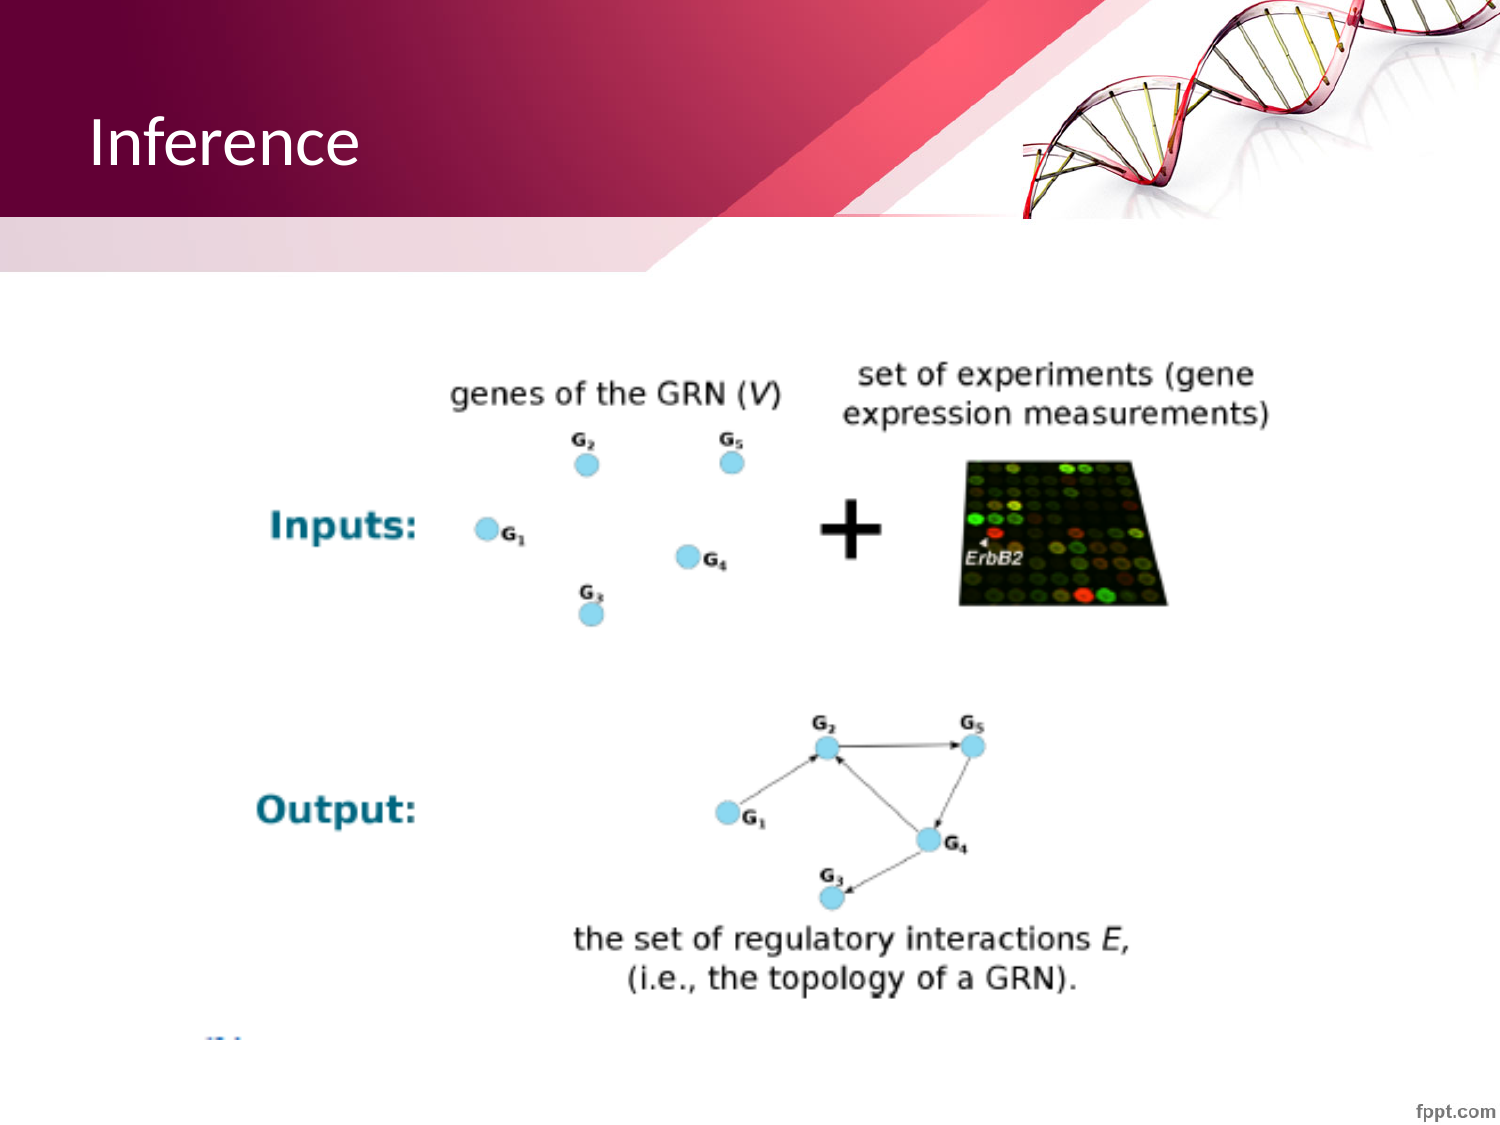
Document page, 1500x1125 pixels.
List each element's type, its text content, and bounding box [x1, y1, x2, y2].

picture [0, 0, 1500, 1125]
text_box Inference [73, 86, 1424, 187]
